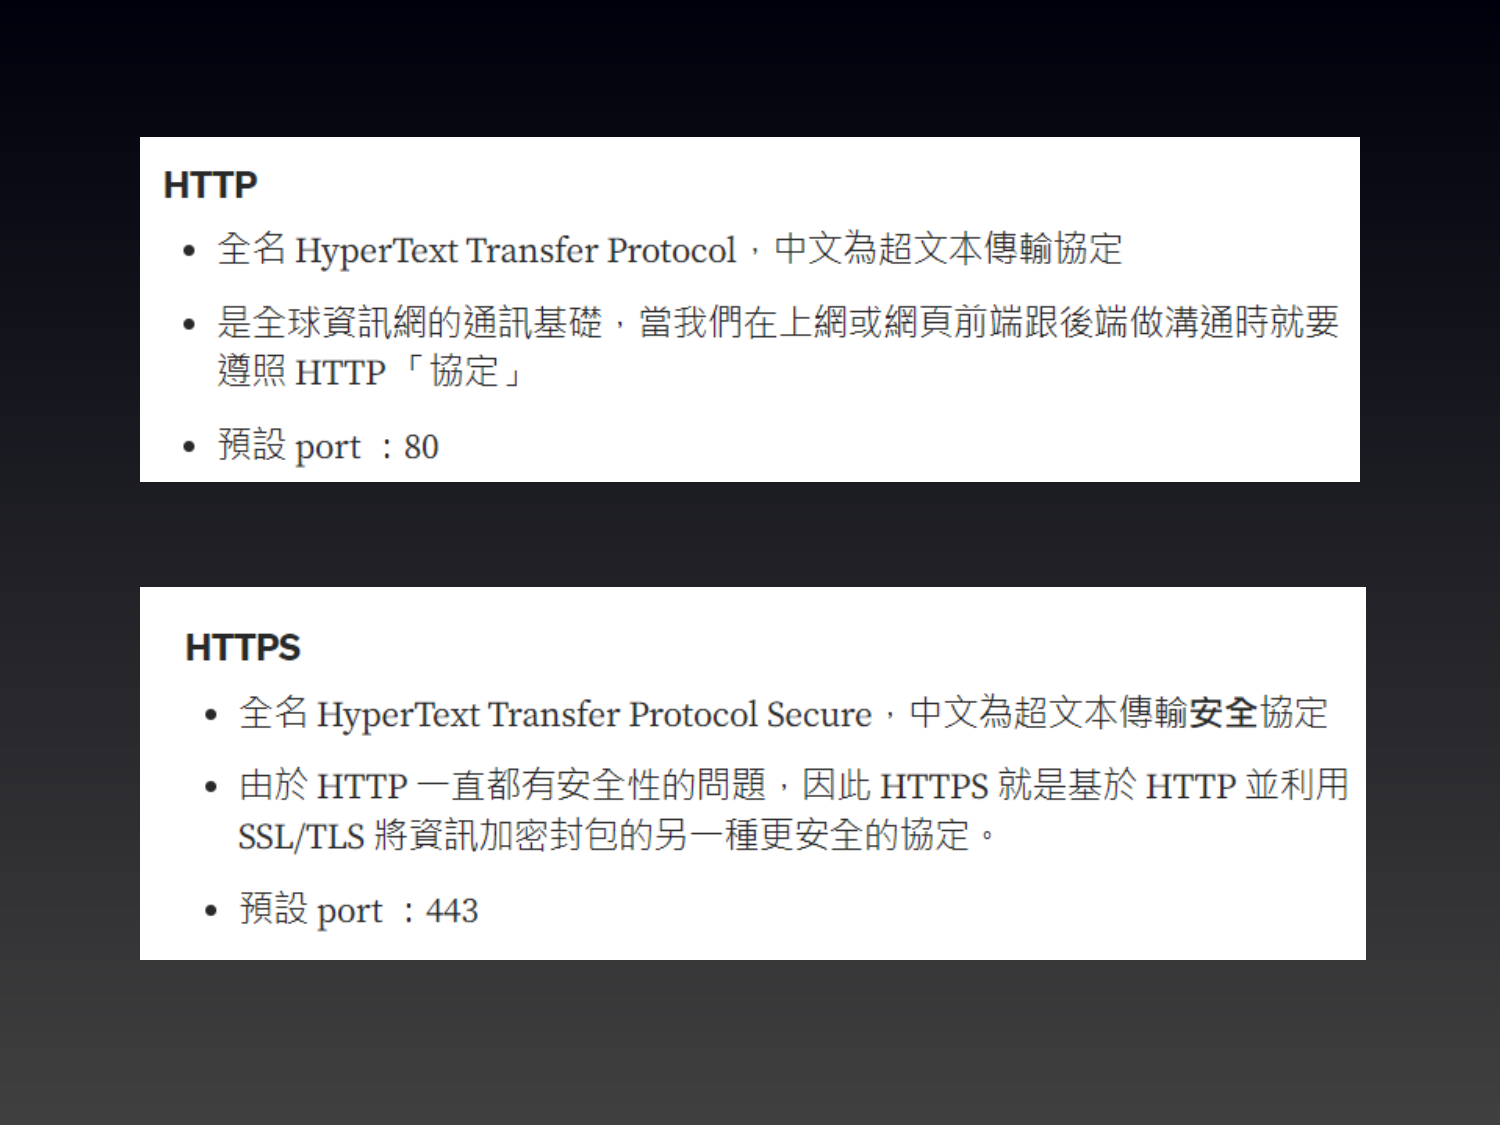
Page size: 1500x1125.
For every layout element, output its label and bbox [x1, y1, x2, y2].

picture [140, 137, 1360, 482]
picture [140, 587, 1366, 960]
